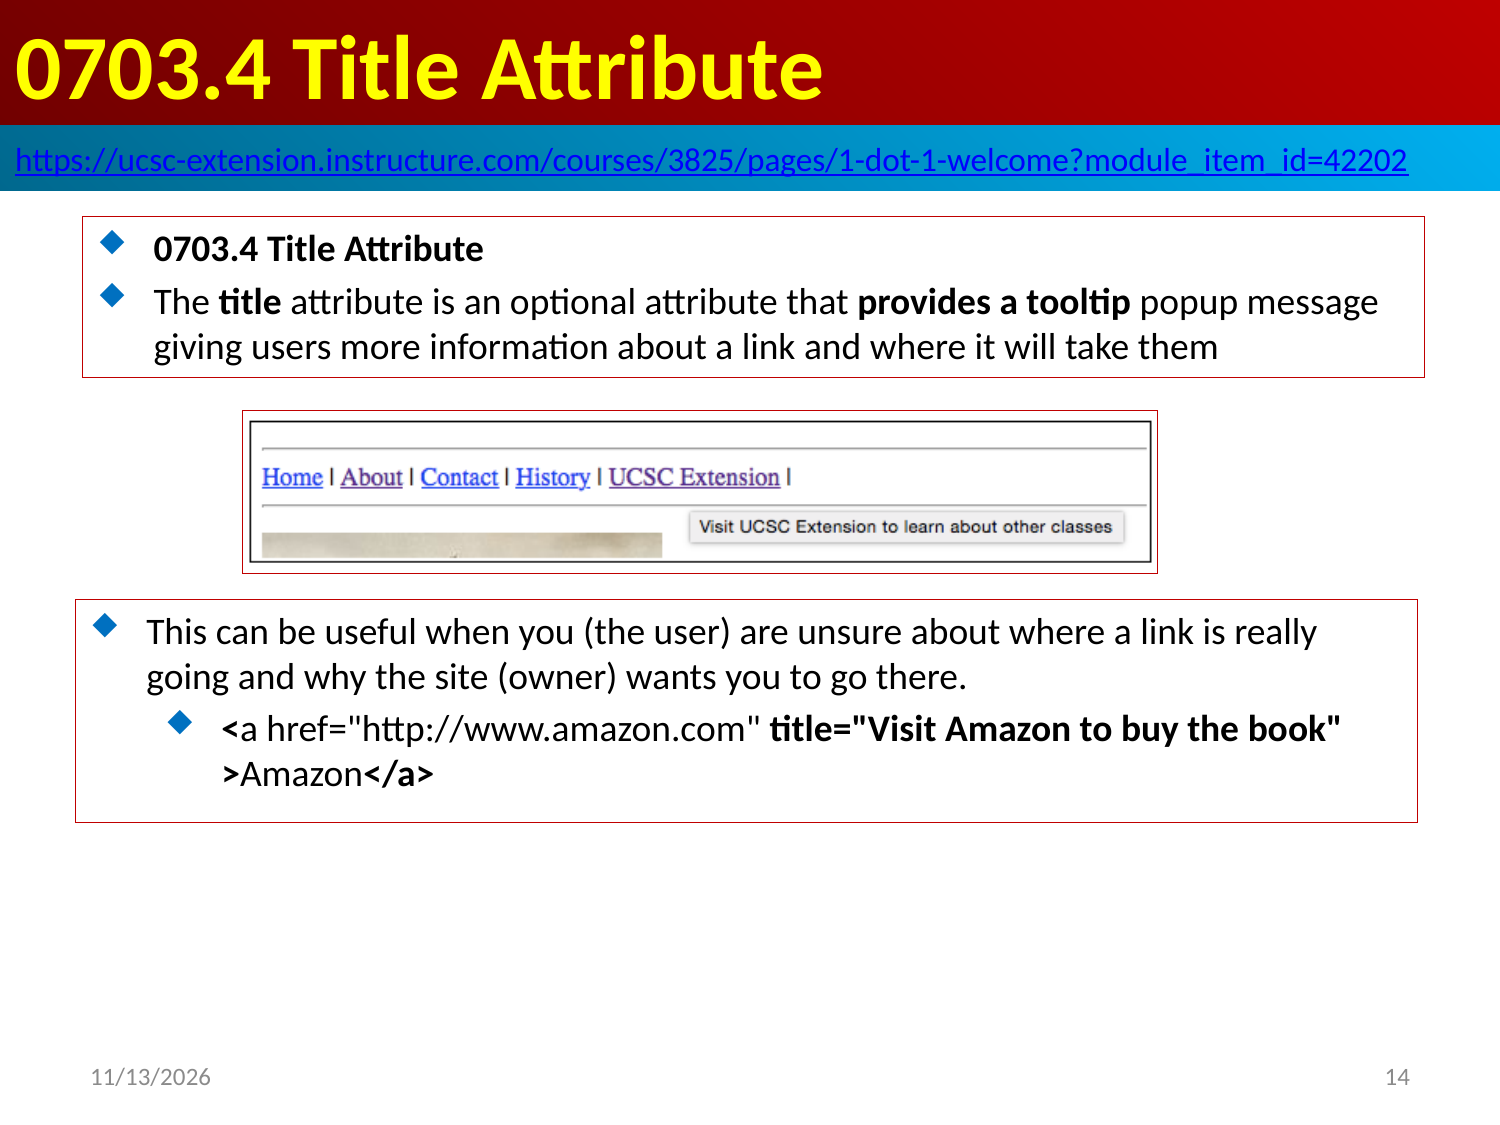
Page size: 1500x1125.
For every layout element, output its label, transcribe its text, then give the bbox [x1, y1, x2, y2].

text_box This can be useful when you (the user) are unsure about where a link is really going and why the site (owner) wants you to go there. <a href="http://www.amazon.com" title="Visit Amazon to buy the book" >Amazon</a> [75, 599, 1418, 823]
picture [241, 410, 1158, 574]
text_box [119, 52, 183, 109]
text_box https://ucsc-extension.instructure.com/courses/3825/pages/1-dot-1-welcome?module_item_id=42202 [0, 125, 1500, 191]
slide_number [75, 1042, 425, 1109]
slide_number 14 [1074, 1042, 1425, 1109]
title 0703.4 Title Attribute [0, 0, 1500, 125]
subtitle 0703.4 Title Attribute The title attribute is an optional attribute that provides a tooltip popup message giving users more information about a link and where it will take them [82, 216, 1425, 378]
